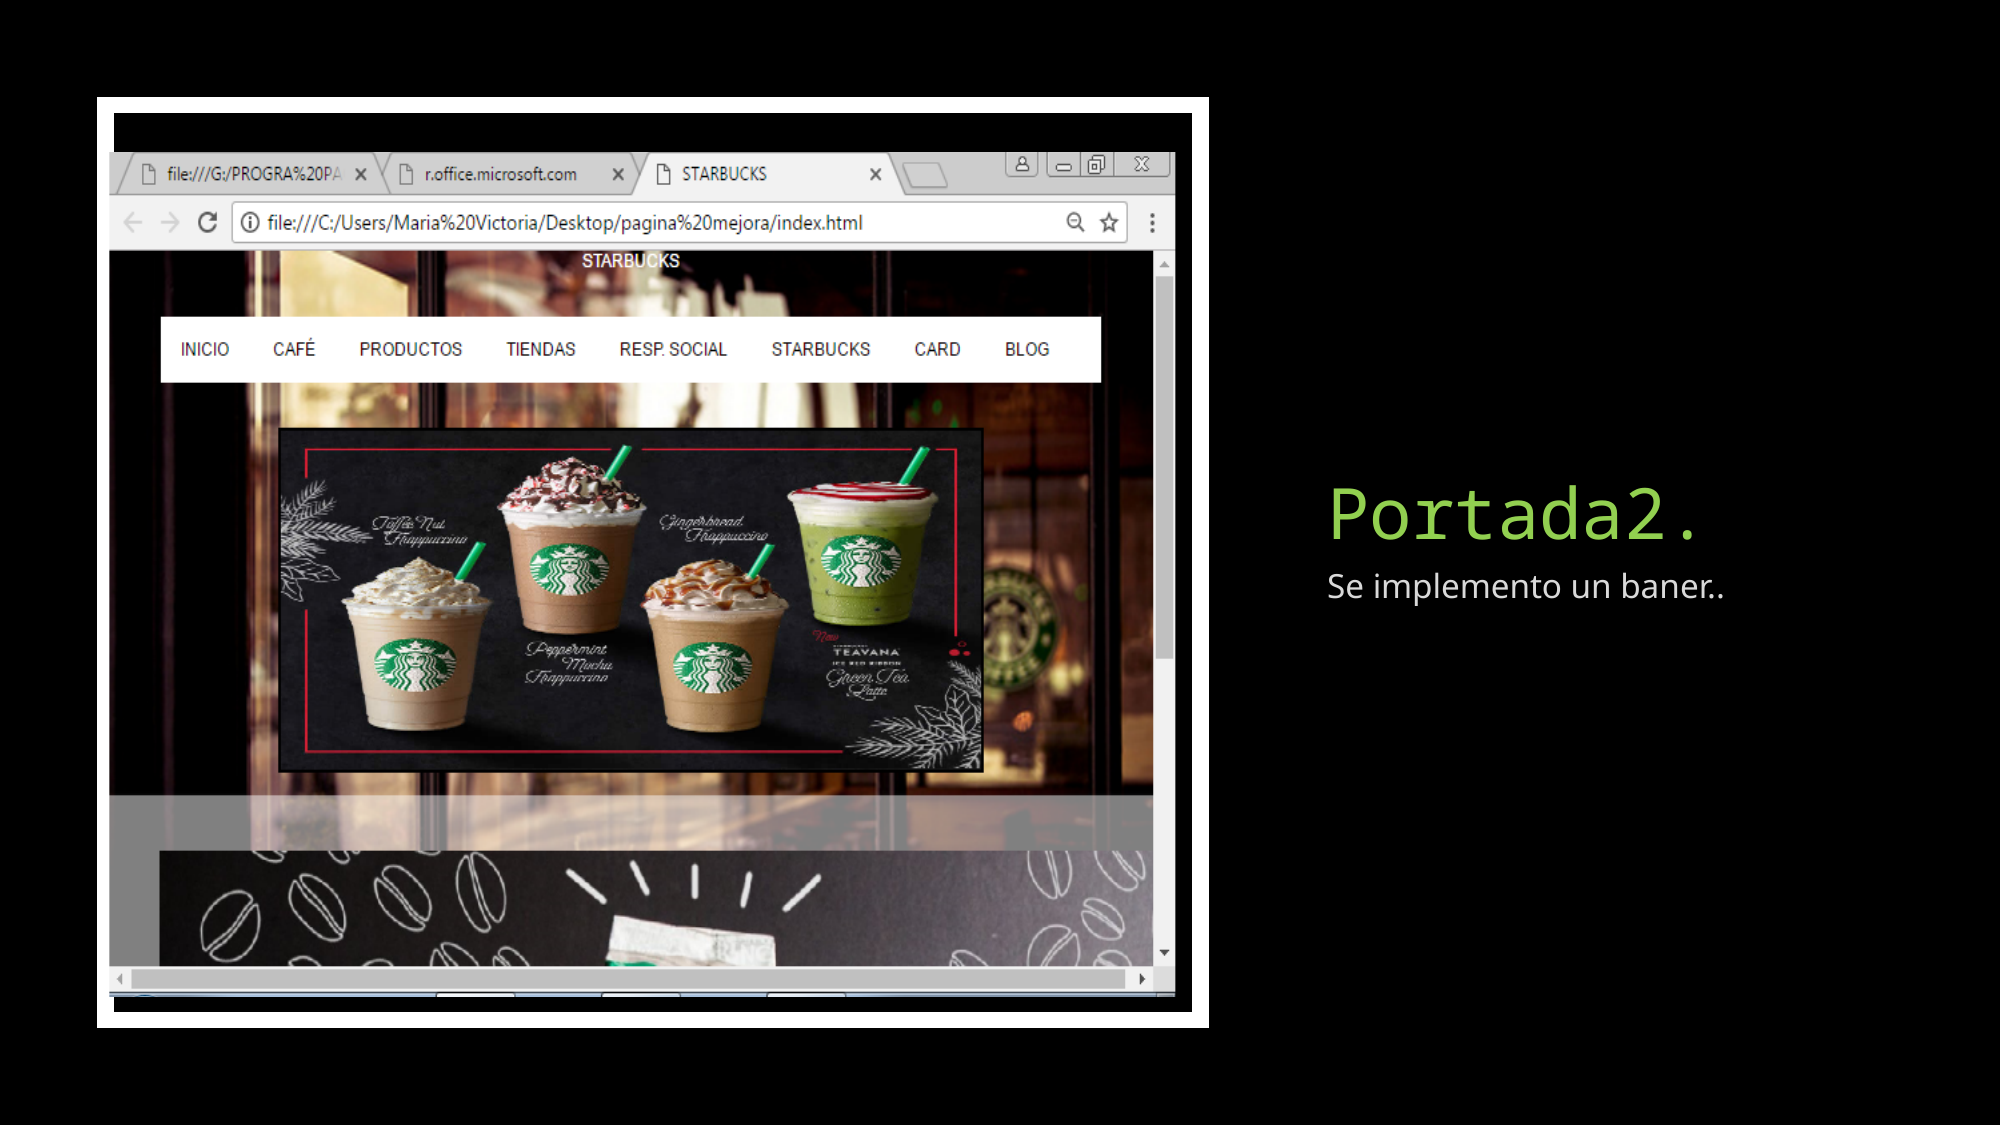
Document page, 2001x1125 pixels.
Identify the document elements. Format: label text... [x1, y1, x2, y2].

picture [128, 127, 1179, 998]
list Se implemento un baner.. [1312, 562, 1825, 863]
title Portada2. [1312, 262, 1825, 562]
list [109, 152, 1176, 997]
